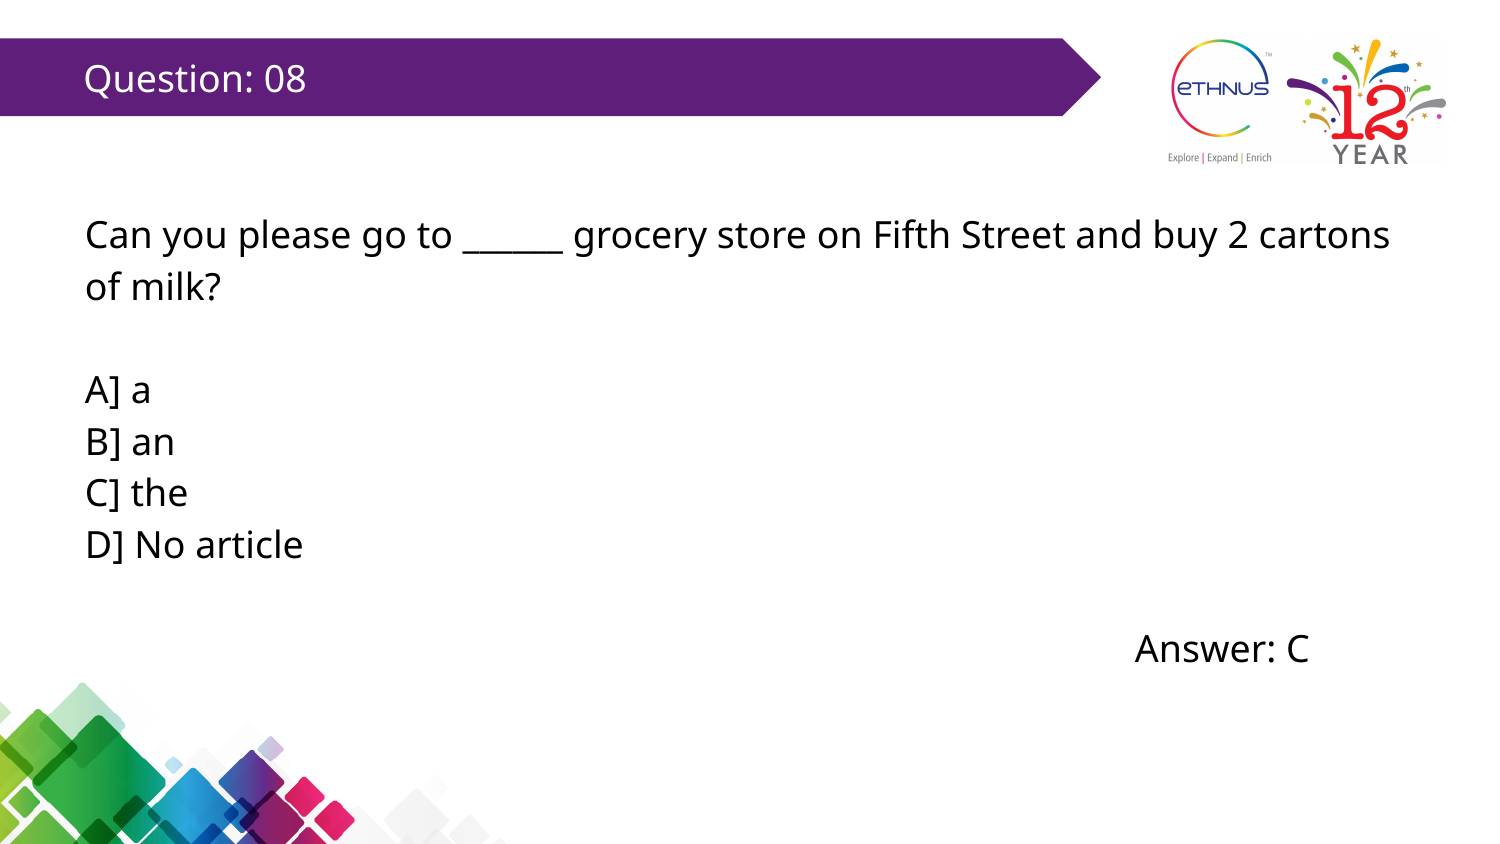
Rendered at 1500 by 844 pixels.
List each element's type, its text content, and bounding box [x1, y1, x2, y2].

picture [0, 667, 732, 844]
text_box Question: 08 [0, 38, 1102, 117]
list Can you please go to ______ grocery store on Fifth Street and buy 2 cartons of milk? A] a B] an C] the D] No article Answer: C [51, 189, 1449, 750]
picture [1167, 38, 1447, 165]
